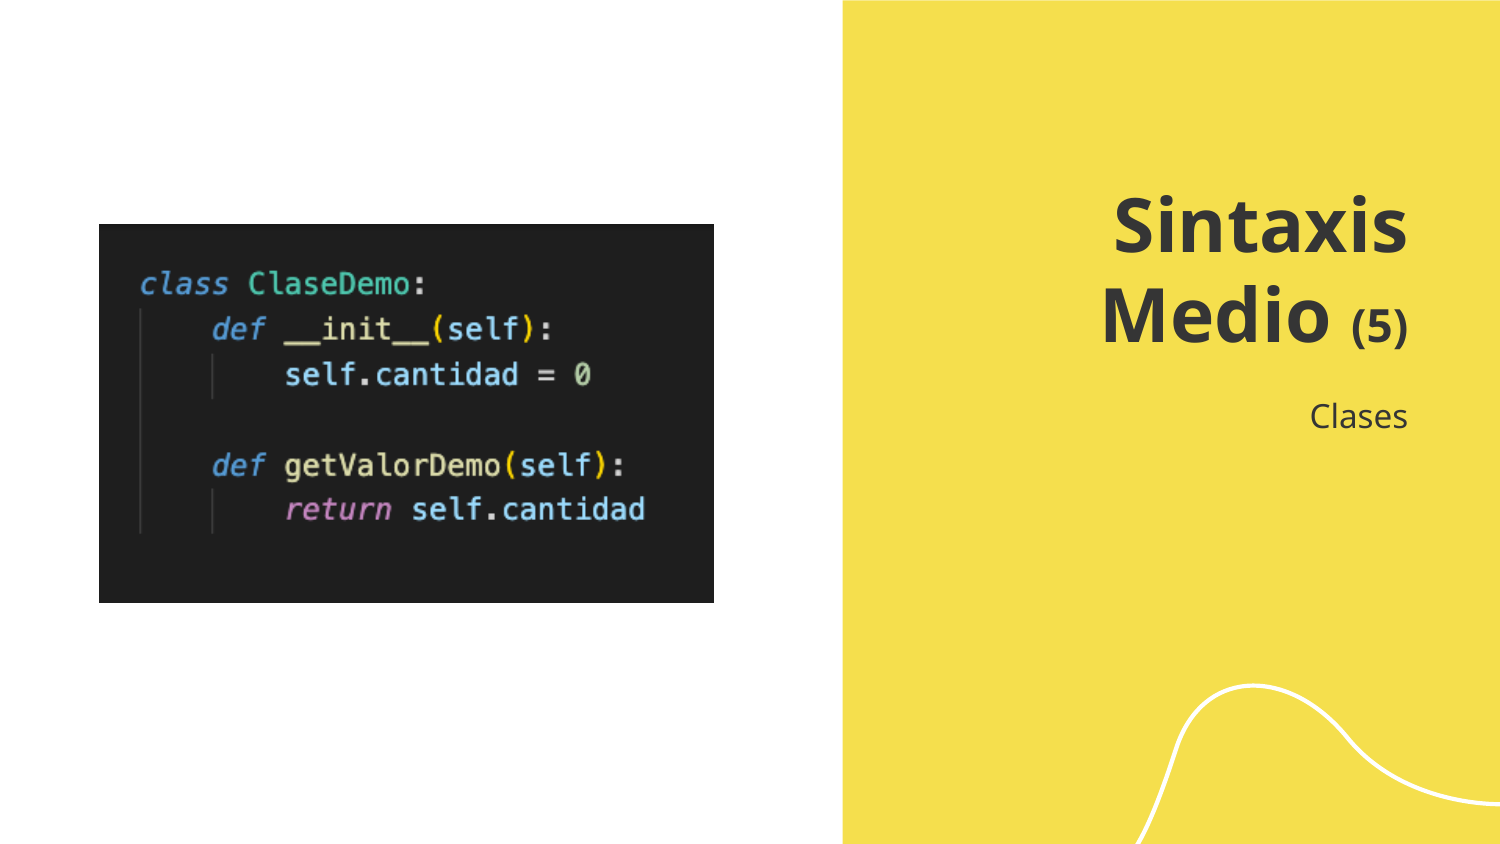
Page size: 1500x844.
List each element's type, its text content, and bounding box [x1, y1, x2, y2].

subtitle Clases [882, 380, 1424, 751]
title Sintaxis Medio (5) [1058, 162, 1424, 336]
picture [99, 223, 714, 603]
